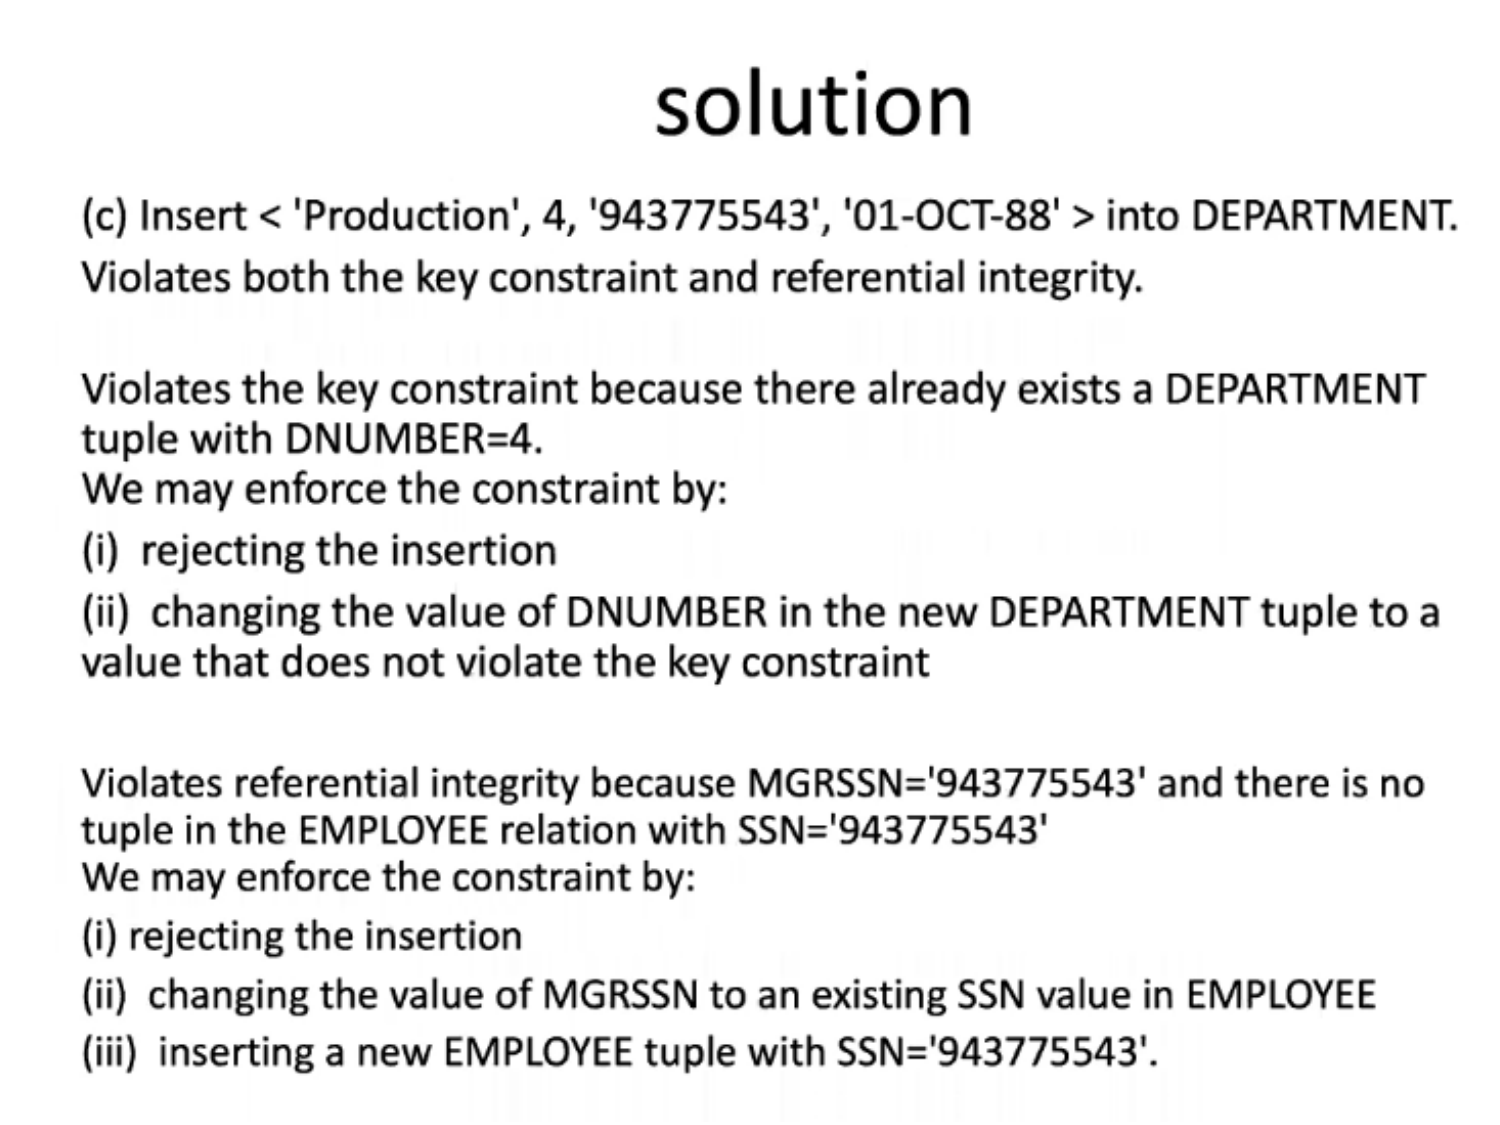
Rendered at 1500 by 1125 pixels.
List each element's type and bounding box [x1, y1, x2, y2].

list [43, 59, 1500, 1122]
